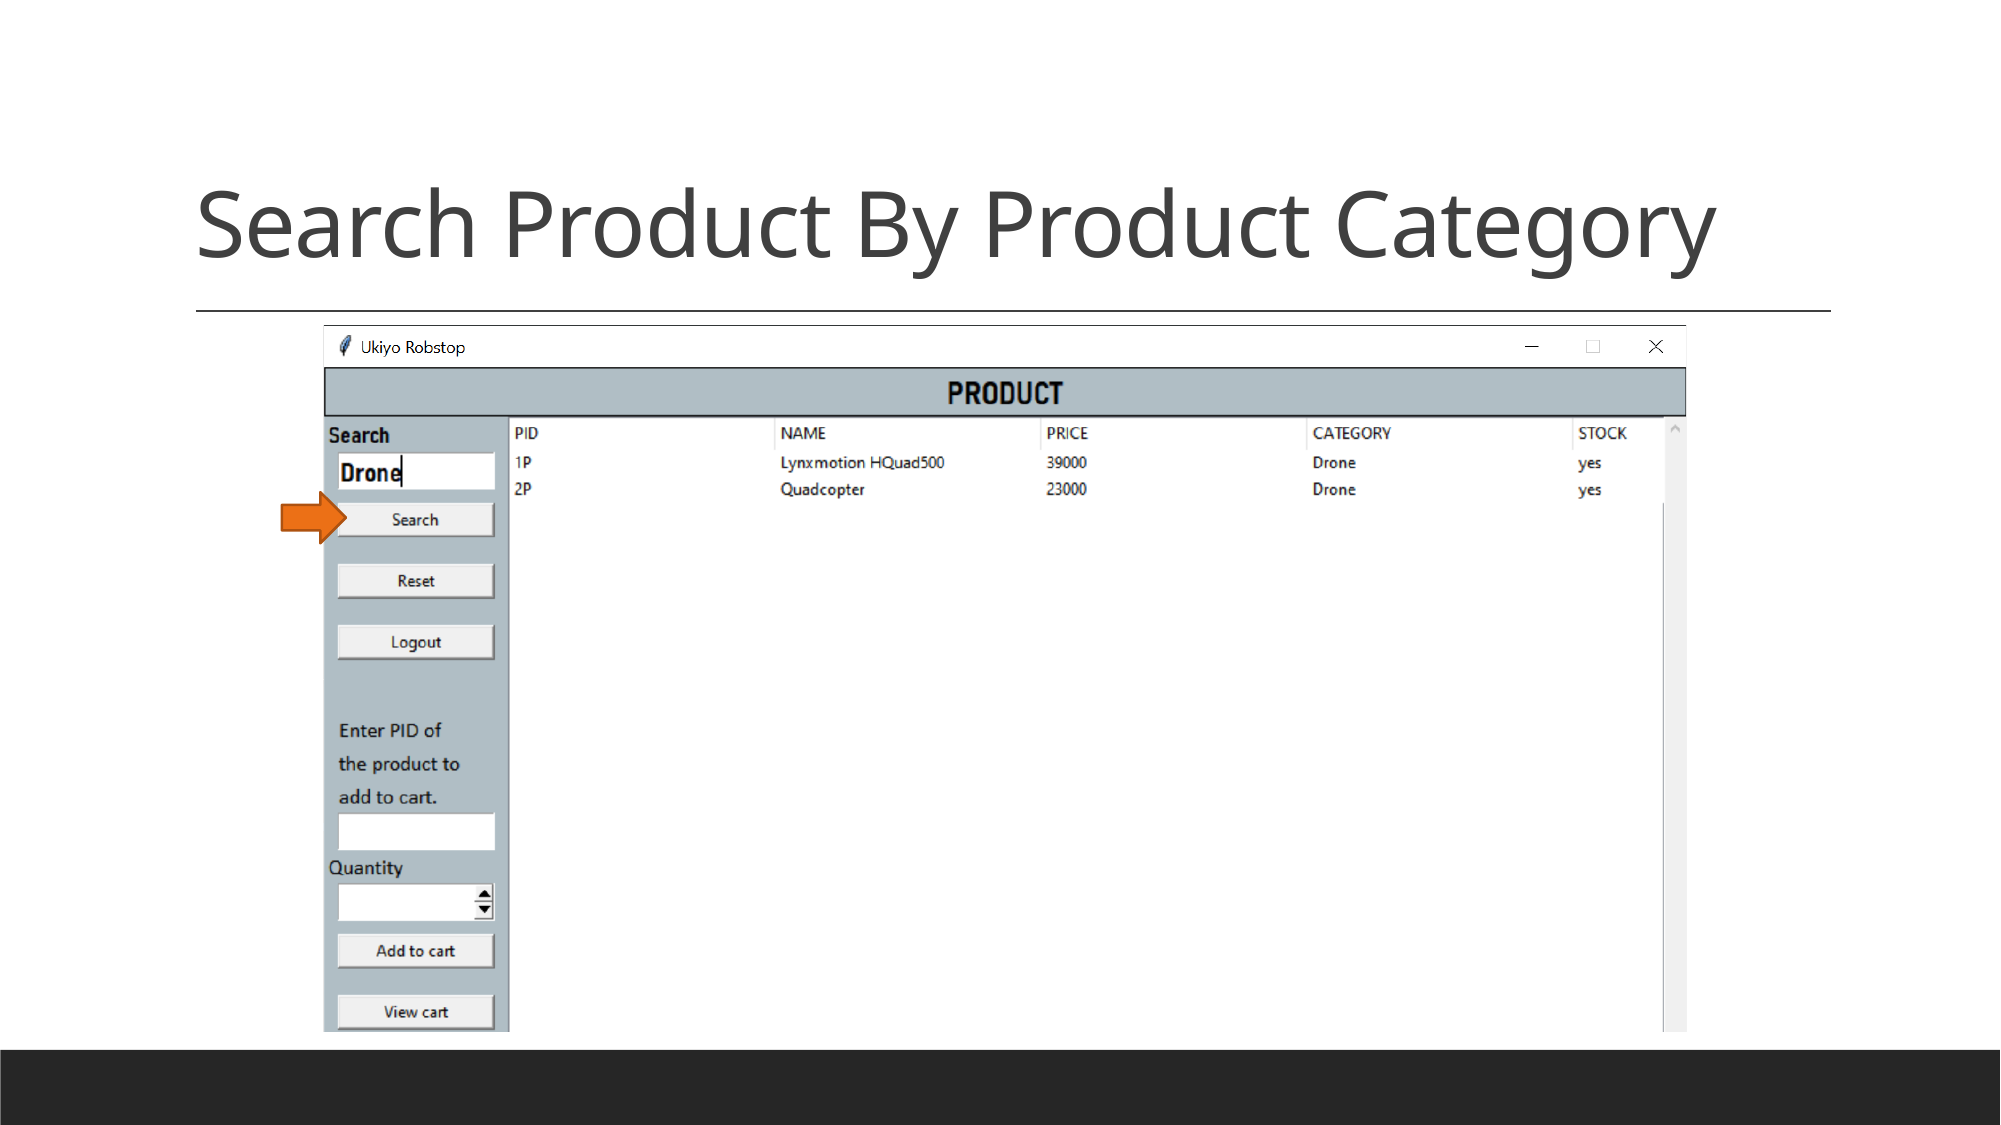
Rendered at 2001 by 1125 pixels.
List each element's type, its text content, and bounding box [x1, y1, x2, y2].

title Search Product By Product Category [180, 47, 1830, 285]
picture [323, 325, 1687, 1033]
text_box [280, 490, 320, 545]
